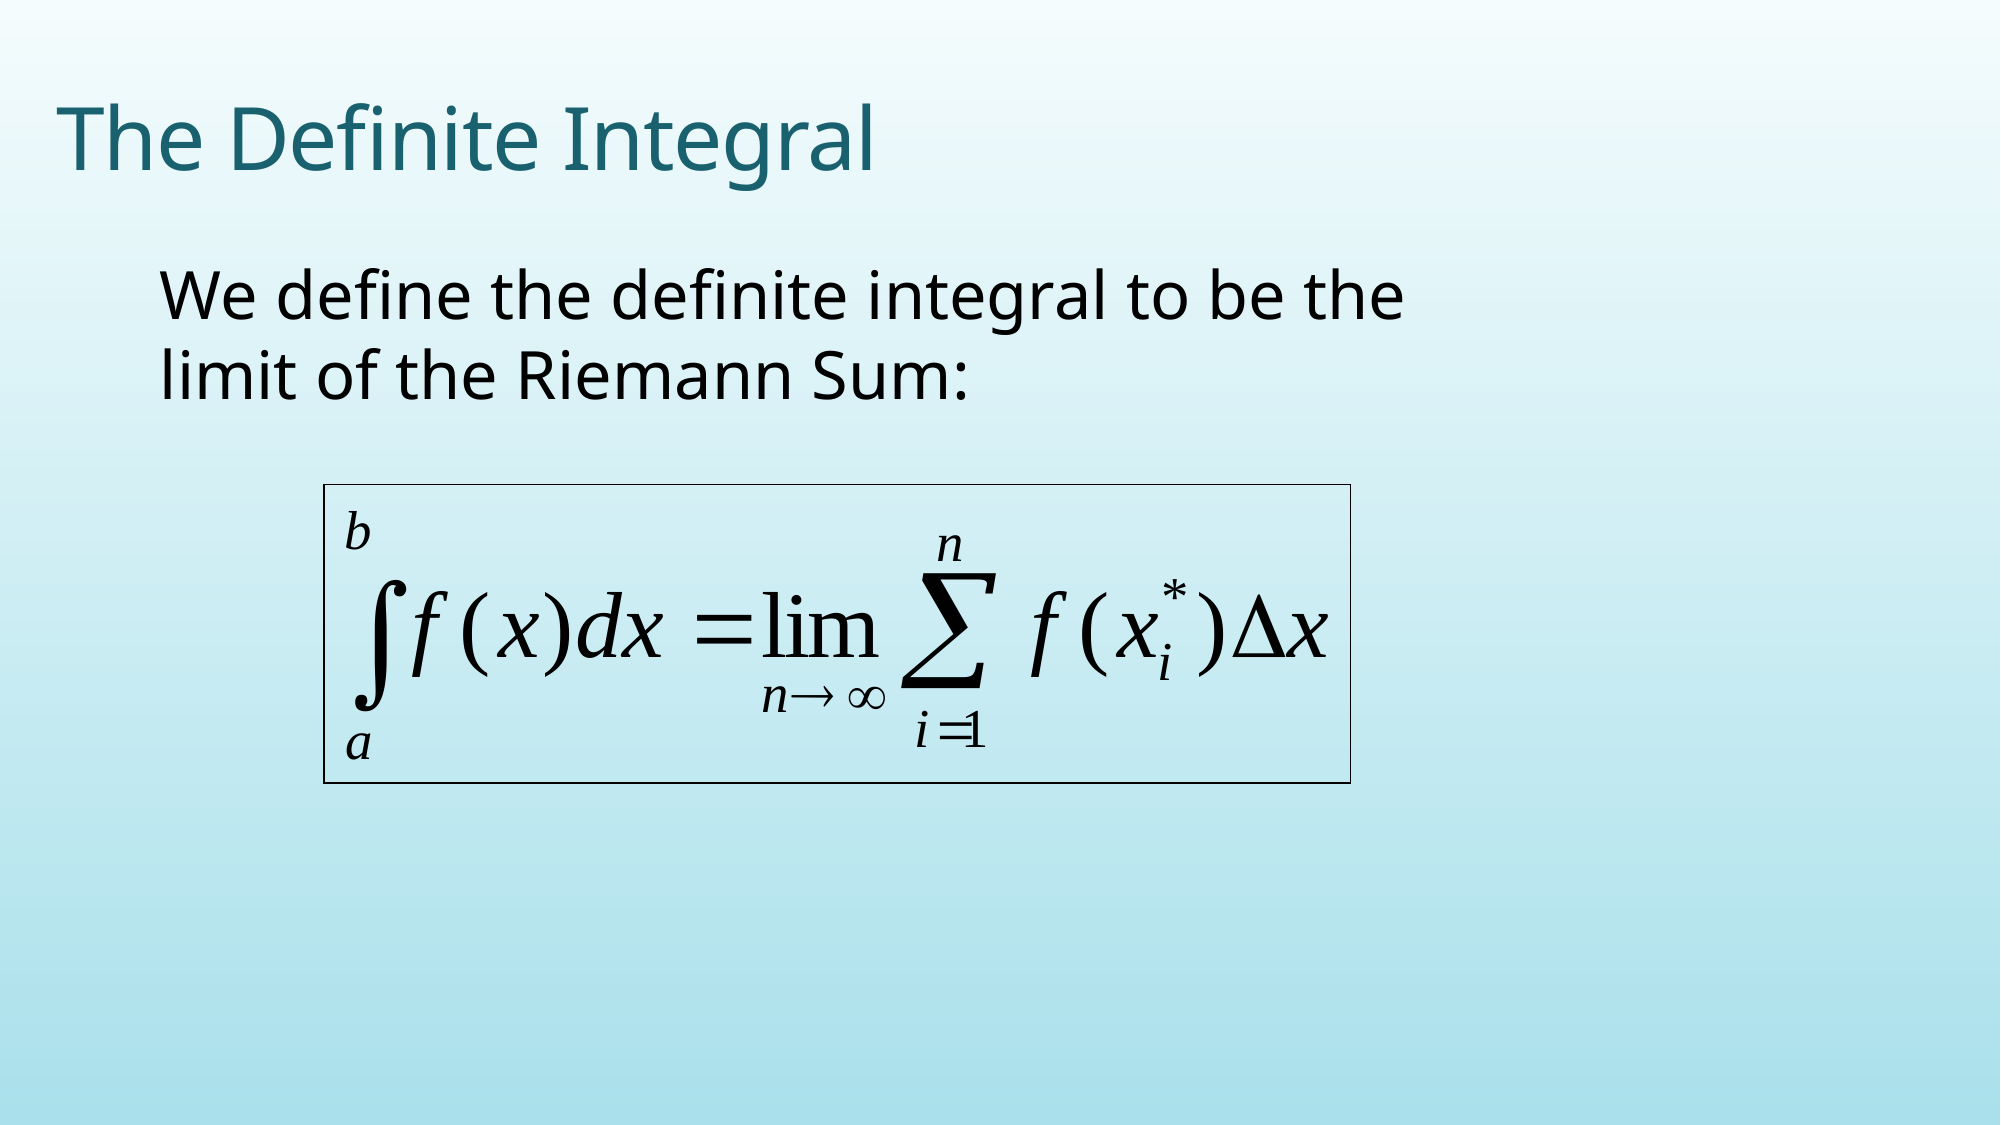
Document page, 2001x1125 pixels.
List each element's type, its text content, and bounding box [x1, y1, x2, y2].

title The Definite Integral [41, 40, 1260, 243]
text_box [324, 484, 1350, 783]
text_box We define the definite integral to be the limit of the Riemann Sum: [145, 245, 1493, 421]
